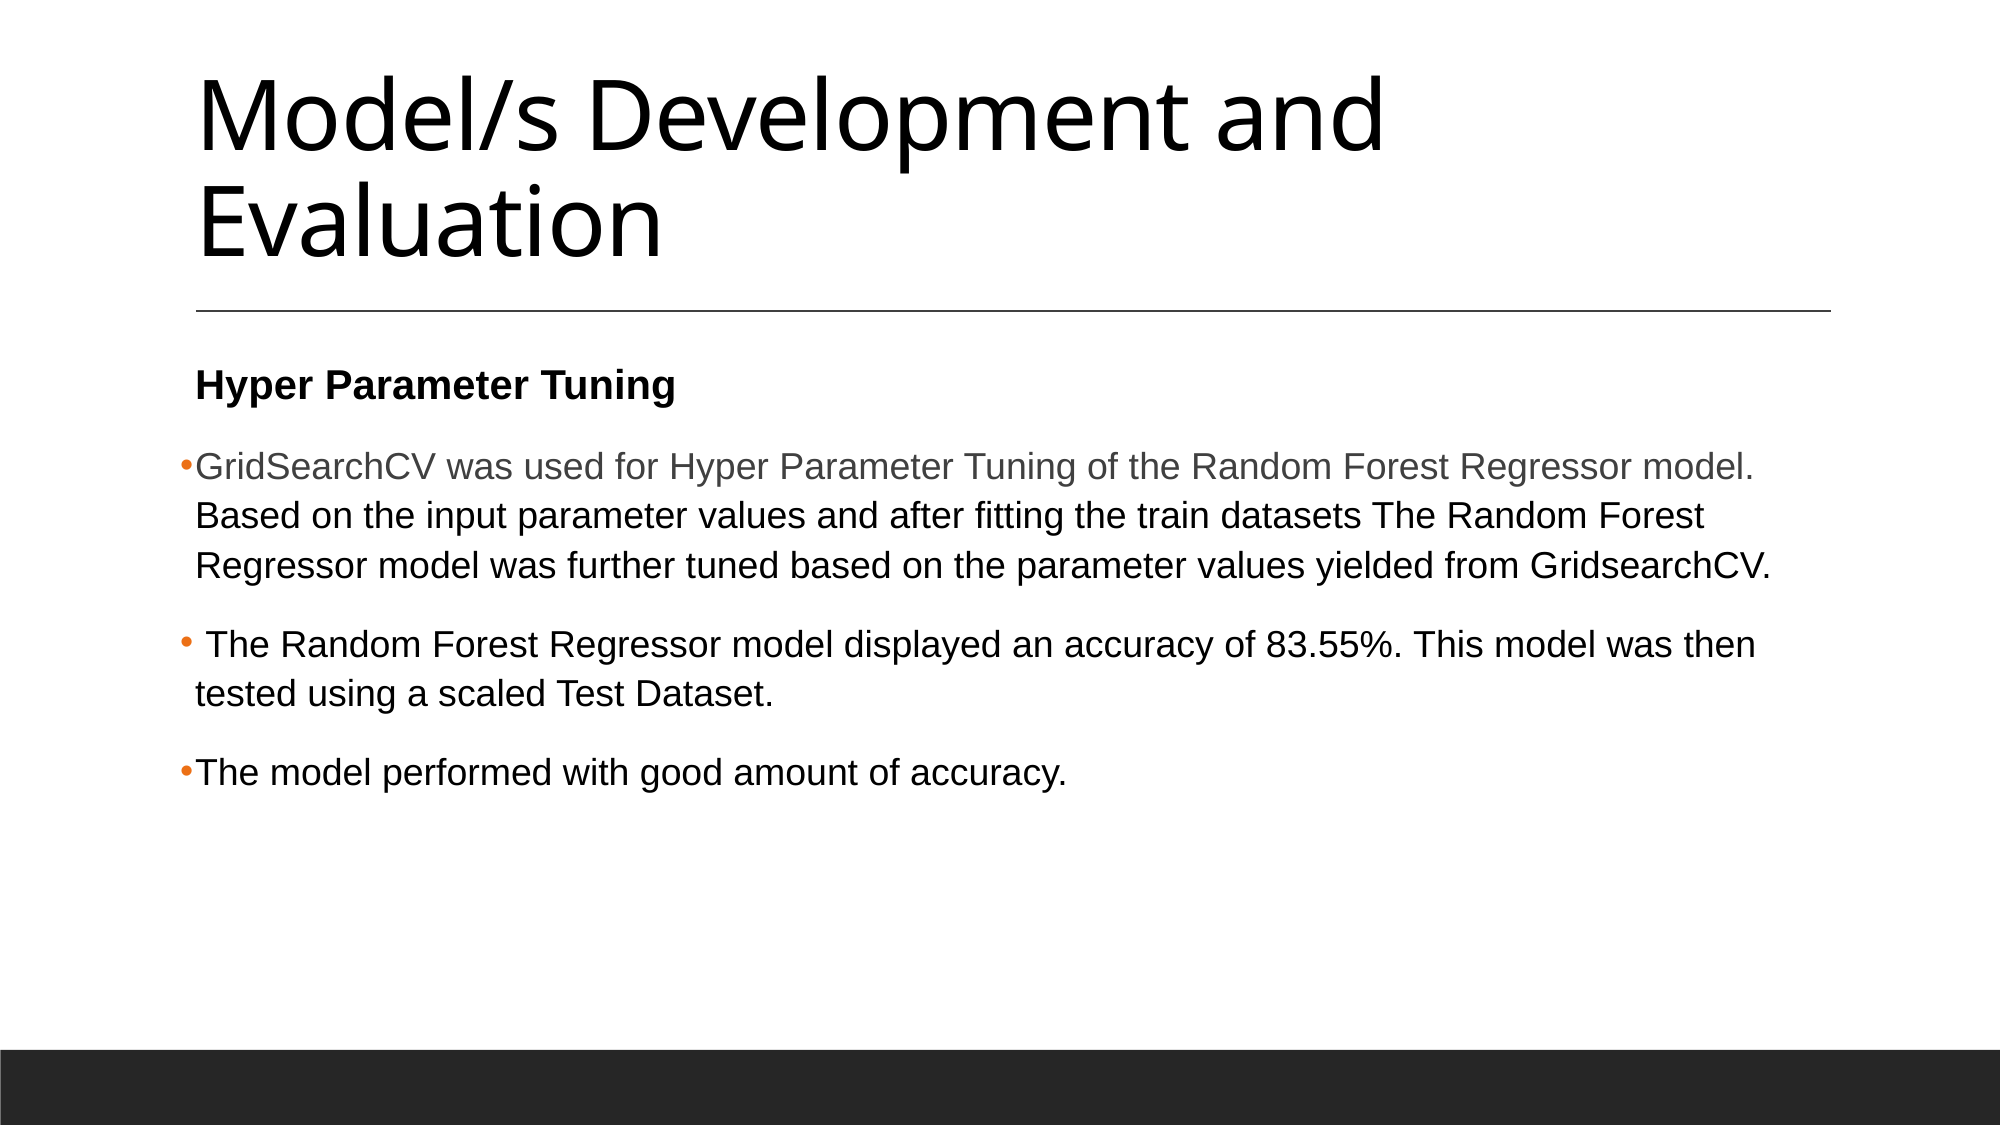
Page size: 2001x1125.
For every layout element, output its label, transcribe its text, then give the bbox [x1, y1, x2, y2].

title Model/s Development and Evaluation [180, 47, 1830, 285]
list Hyper Parameter Tuning GridSearchCV was used for Hyper Parameter Tuning of the Random Forest Regressor model. Based on the input parameter values and after fitting the train datasets The Random Forest Regressor model was further tuned based on the parameter values yielded from GridsearchCV. The Random Forest Regressor model displayed an accuracy of 83.55%. This model was then tested using a scaled Test Dataset. The model performed with good amount of accuracy. [180, 345, 1830, 963]
